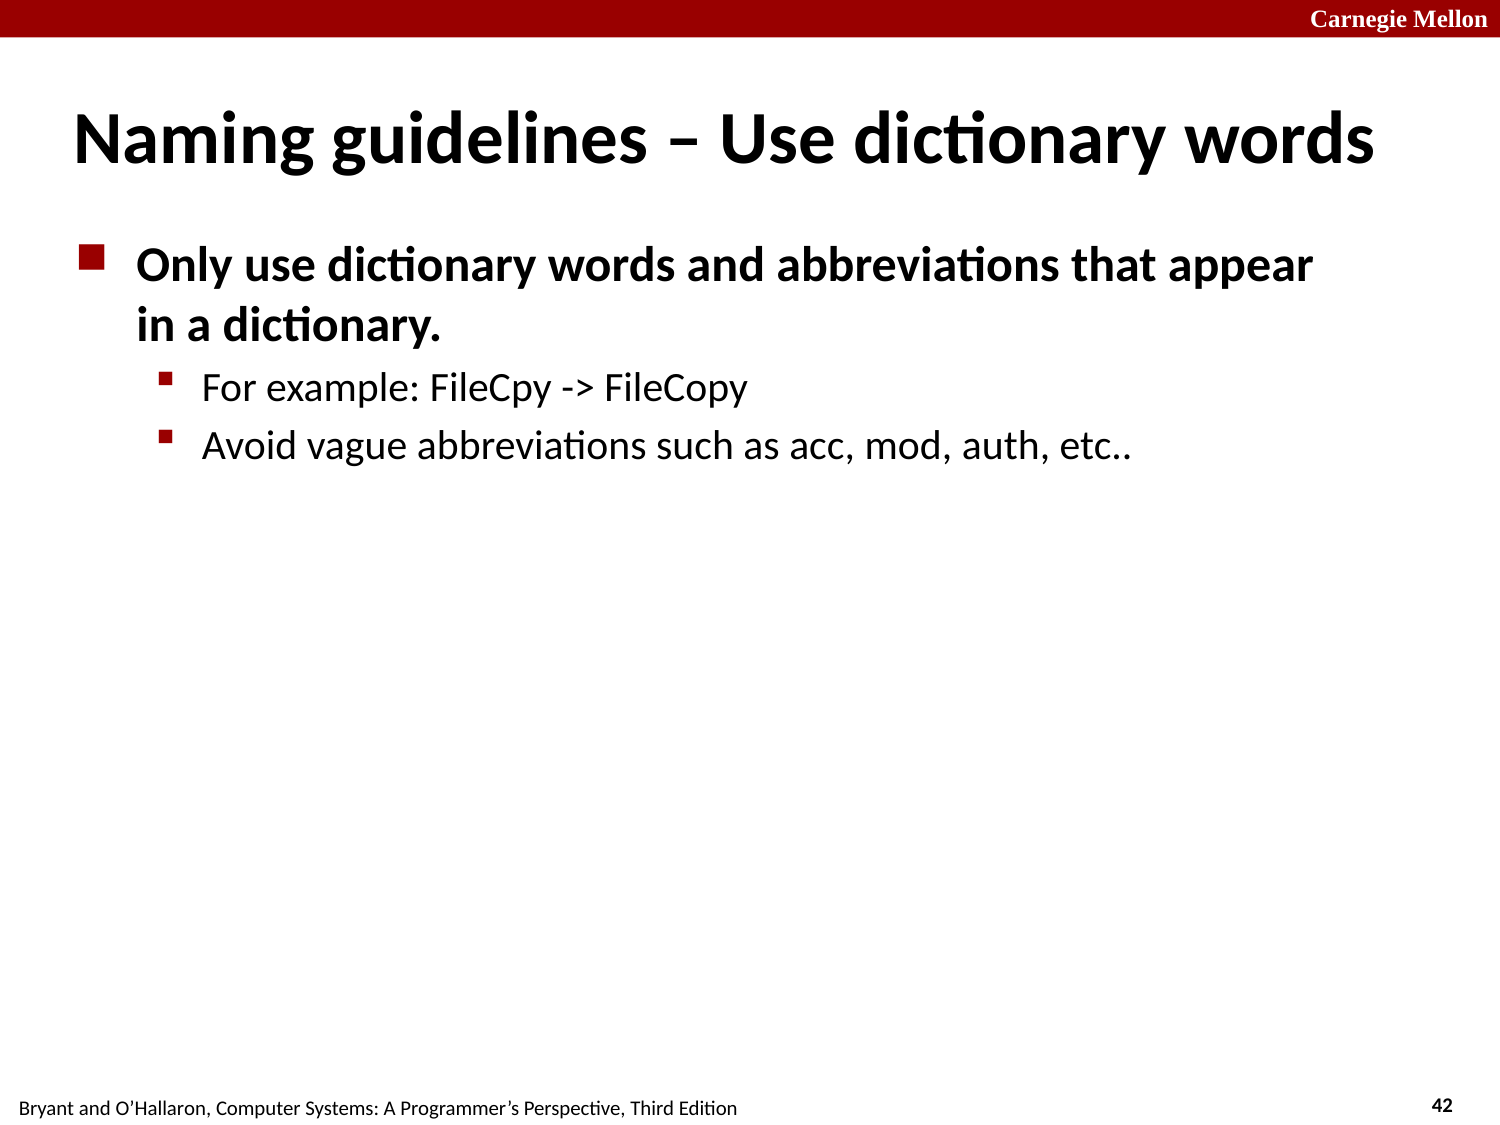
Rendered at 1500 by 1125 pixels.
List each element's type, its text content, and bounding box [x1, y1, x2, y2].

title Naming guidelines – Use dictionary words [58, 71, 1459, 197]
list Only use dictionary words and abbreviations that appear in a dictionary. For example: FileCpy -> FileCopy Avoid vague abbreviations such as acc, mod, auth, etc.. [64, 223, 1361, 1040]
